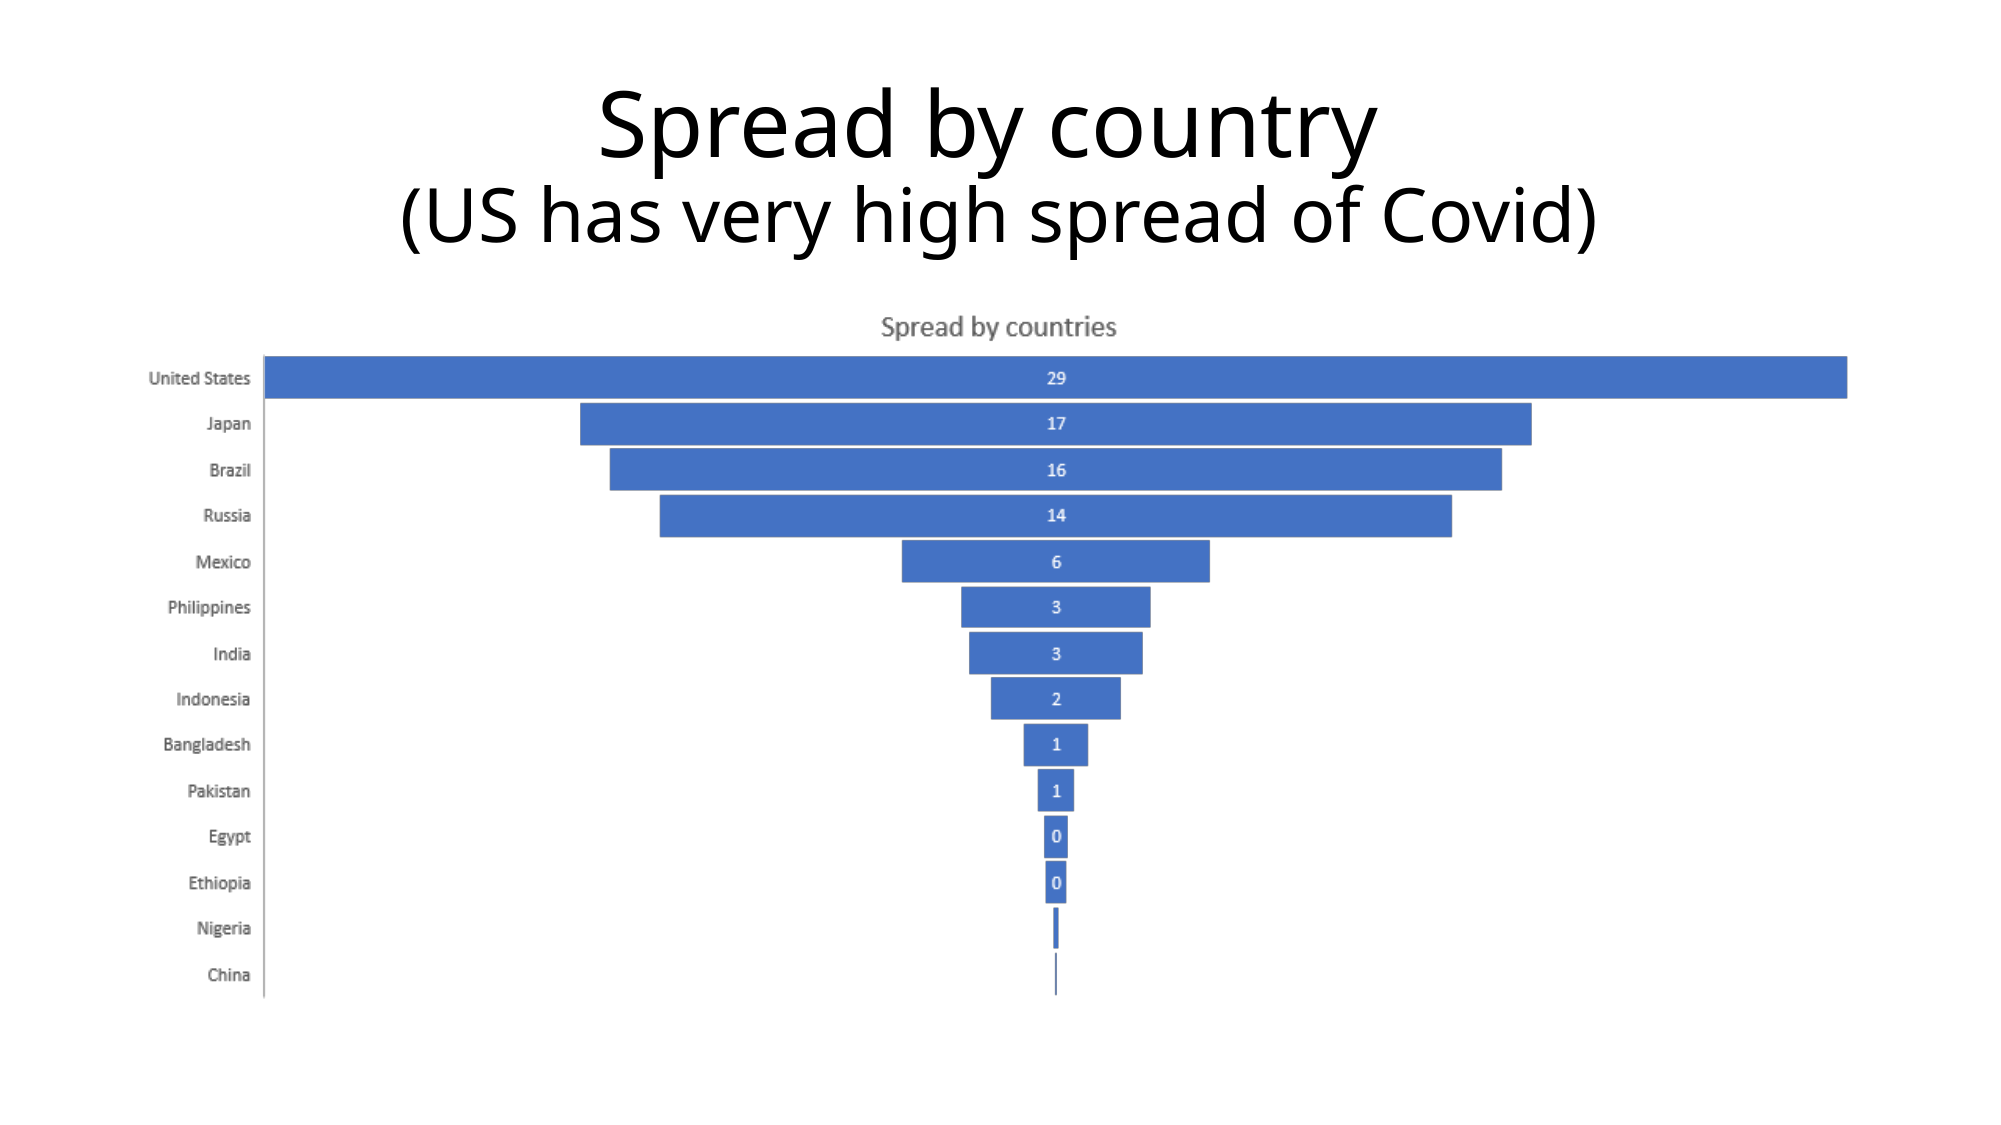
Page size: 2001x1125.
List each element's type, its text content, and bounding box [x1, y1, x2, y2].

title Spread by country (US has very high spread of Covid) [137, 59, 1863, 278]
picture [137, 299, 1863, 1014]
